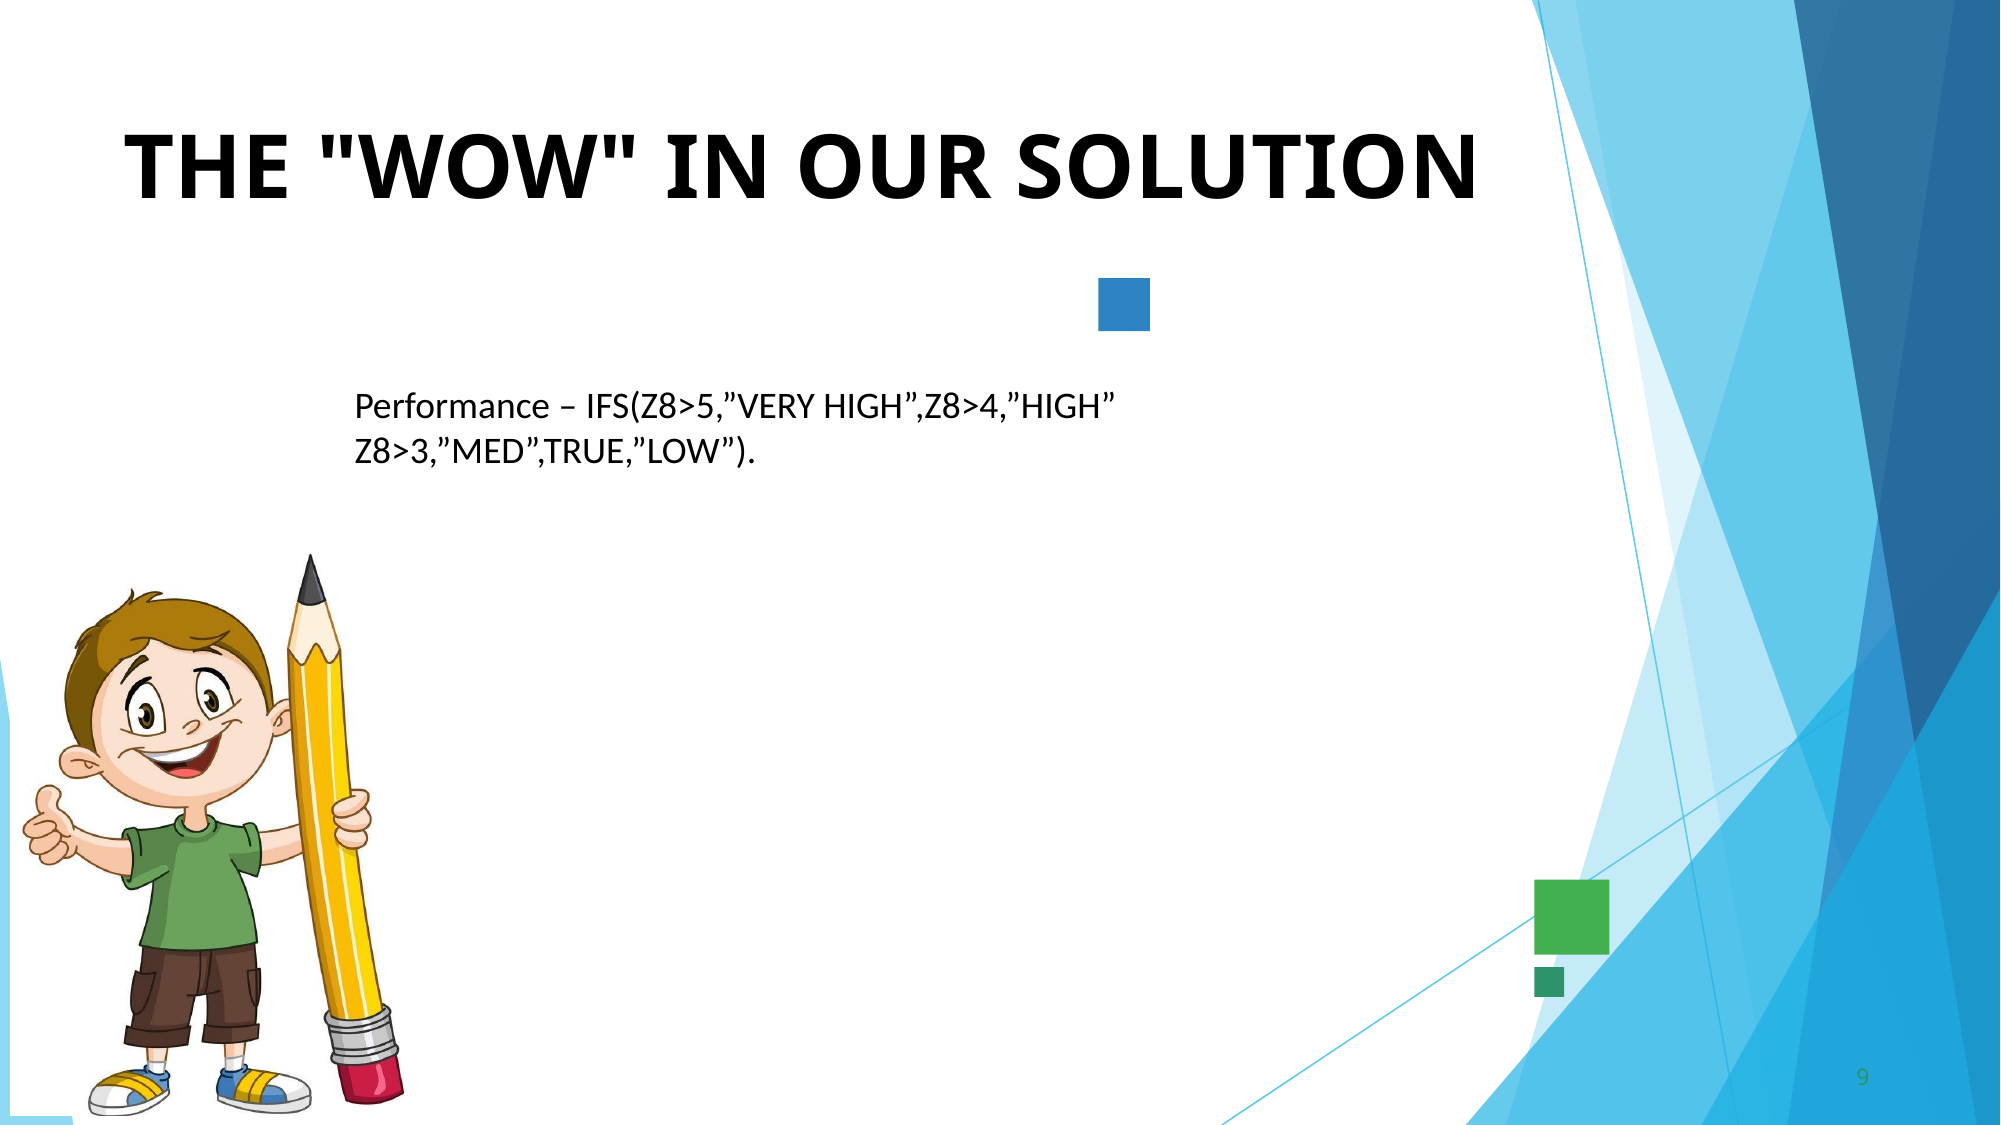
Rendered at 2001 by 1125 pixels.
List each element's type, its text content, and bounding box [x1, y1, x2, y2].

text_box [449, 386, 1850, 543]
text_box 9 [1849, 1061, 1888, 1095]
text_box Performance – IFS(Z8>5,”VERY HIGH”,Z8>4,”HIGH” Z8>3,”MED”,TRUE,”LOW”). [339, 373, 1342, 479]
text_box [1098, 298, 1150, 332]
title THE "WOW" IN OUR SOLUTION [121, 107, 1513, 298]
text_box [1534, 967, 1565, 997]
picture [10, 554, 416, 1116]
text_box [1534, 879, 1610, 955]
